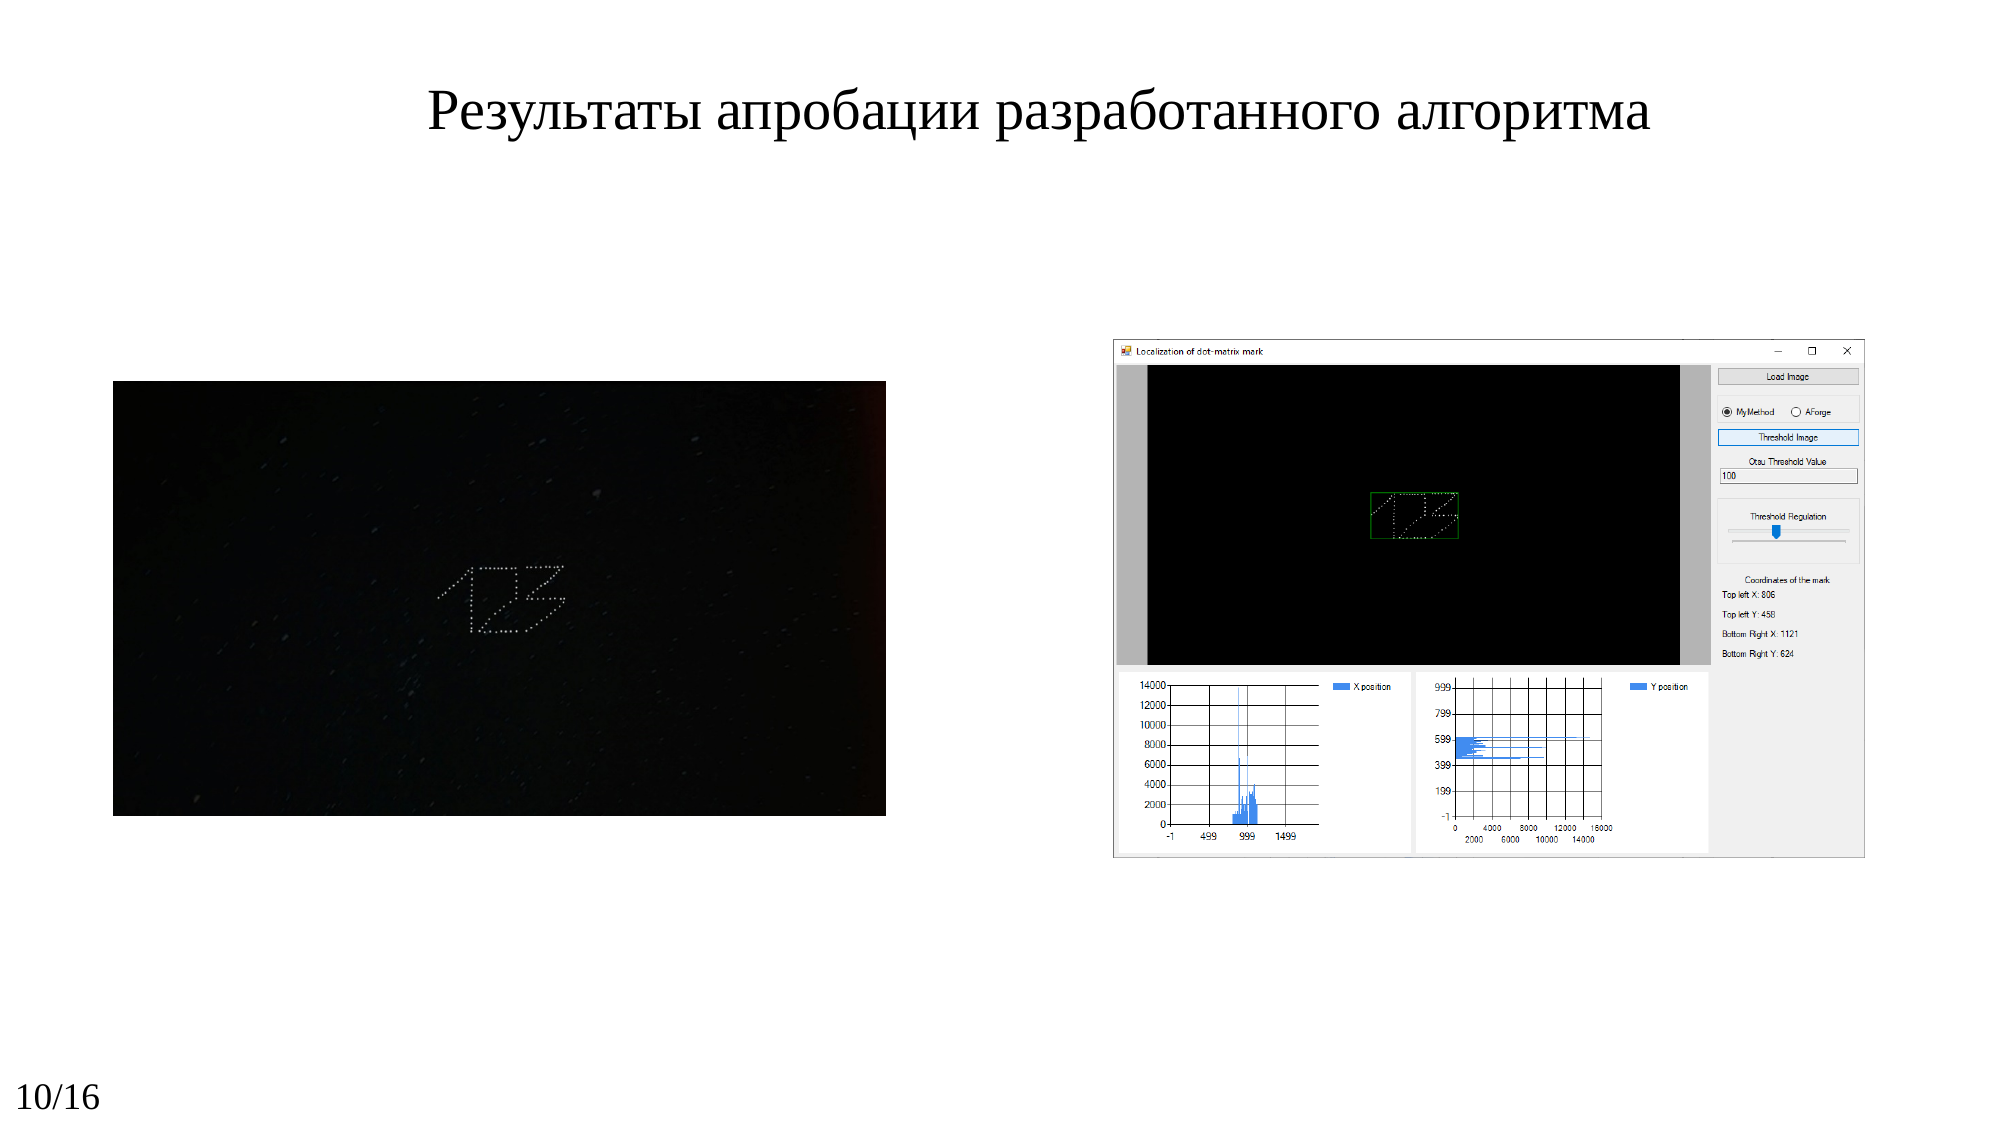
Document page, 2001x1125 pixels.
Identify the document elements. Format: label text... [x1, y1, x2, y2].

text_box Результаты апробации разработанного алгоритма [412, 63, 1667, 149]
picture [1113, 339, 1865, 858]
picture [112, 381, 886, 816]
text_box 10/16 [0, 1064, 159, 1125]
